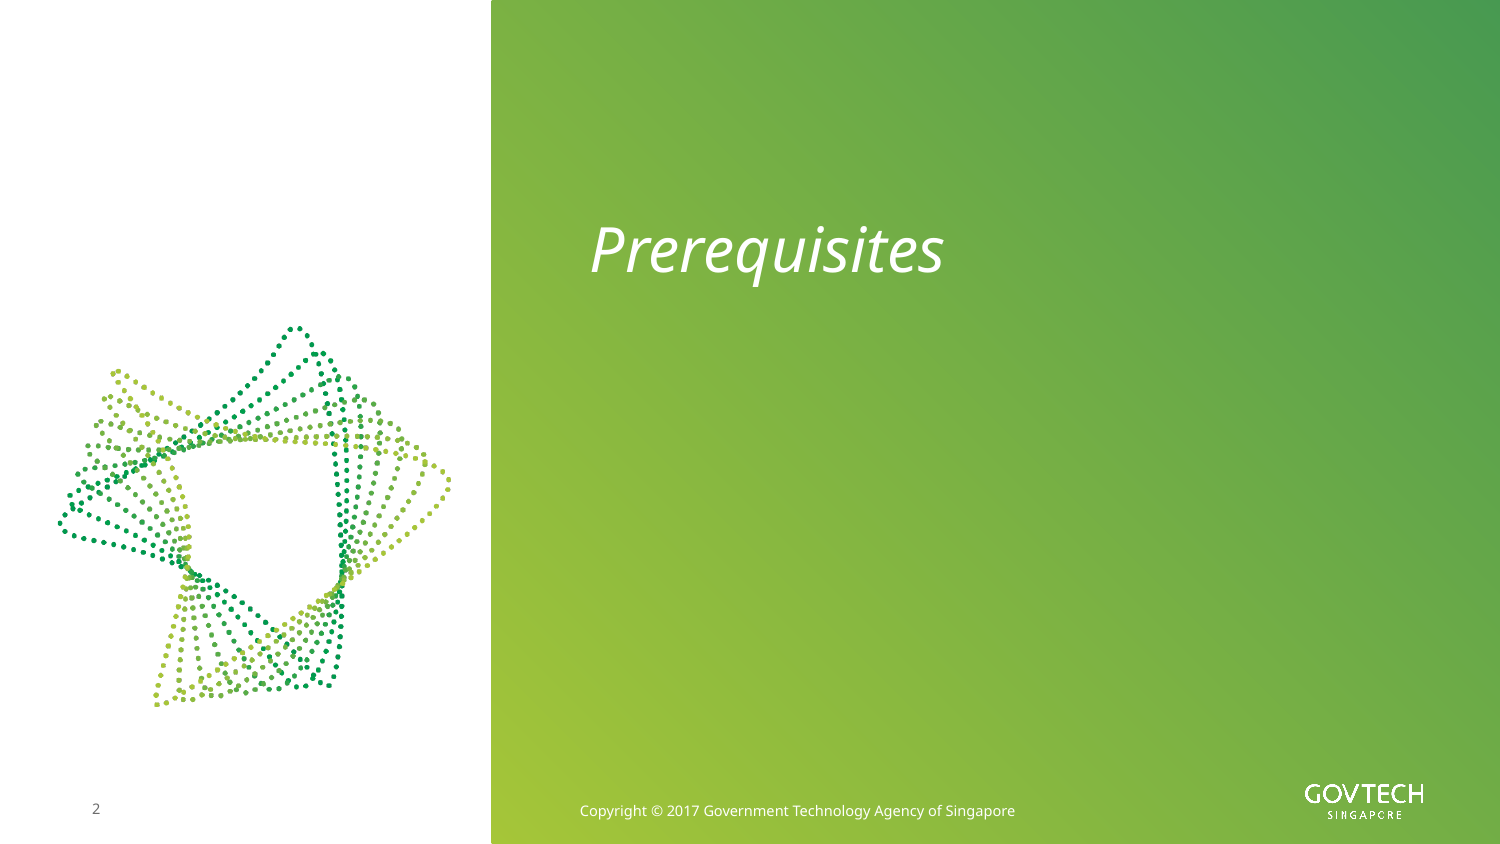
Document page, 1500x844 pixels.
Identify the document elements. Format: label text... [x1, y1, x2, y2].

slide_number 2 [82, 796, 131, 823]
picture [1305, 784, 1423, 819]
list Prerequisites [574, 202, 1418, 657]
picture [57, 326, 451, 707]
